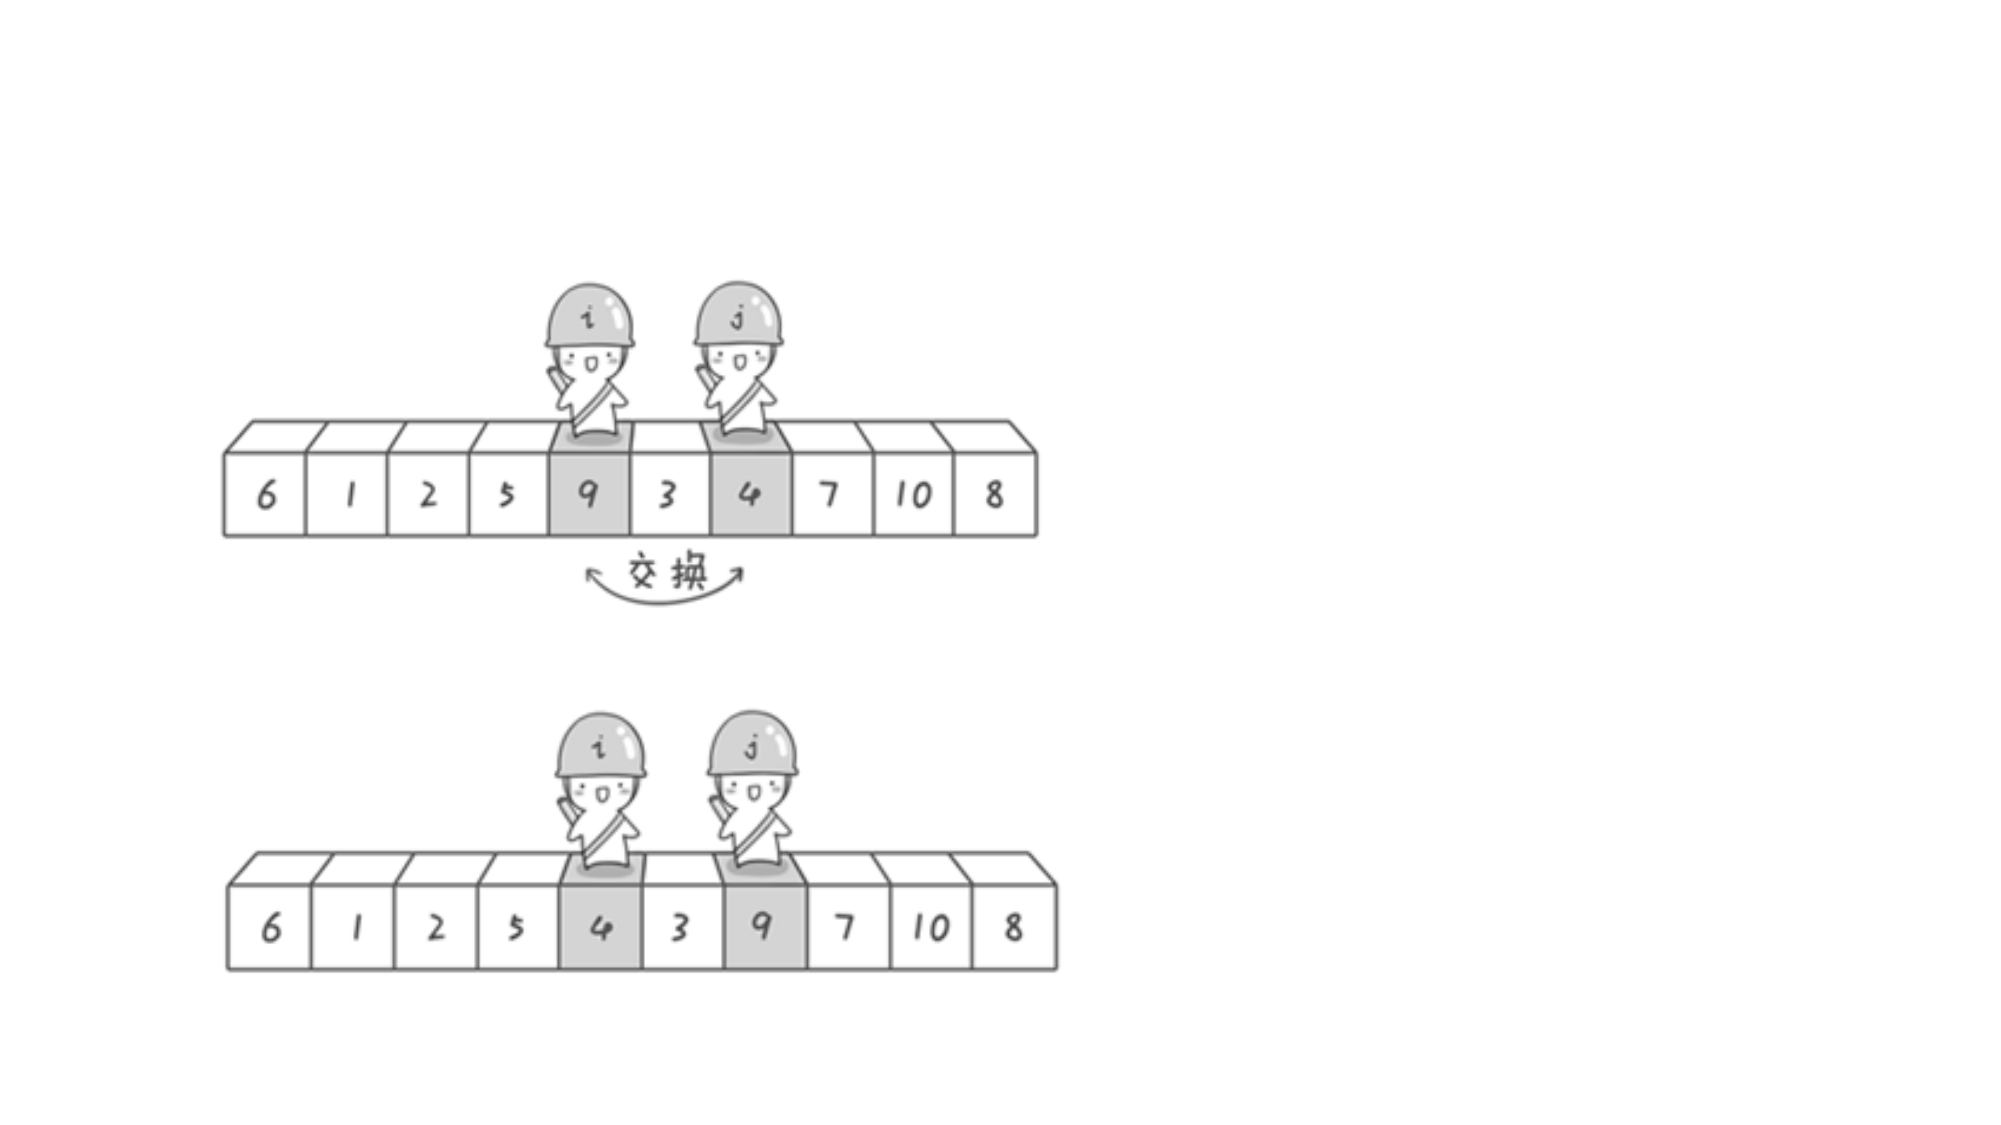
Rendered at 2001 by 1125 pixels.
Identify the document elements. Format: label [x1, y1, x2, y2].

list [219, 277, 1044, 615]
picture [219, 706, 1066, 978]
